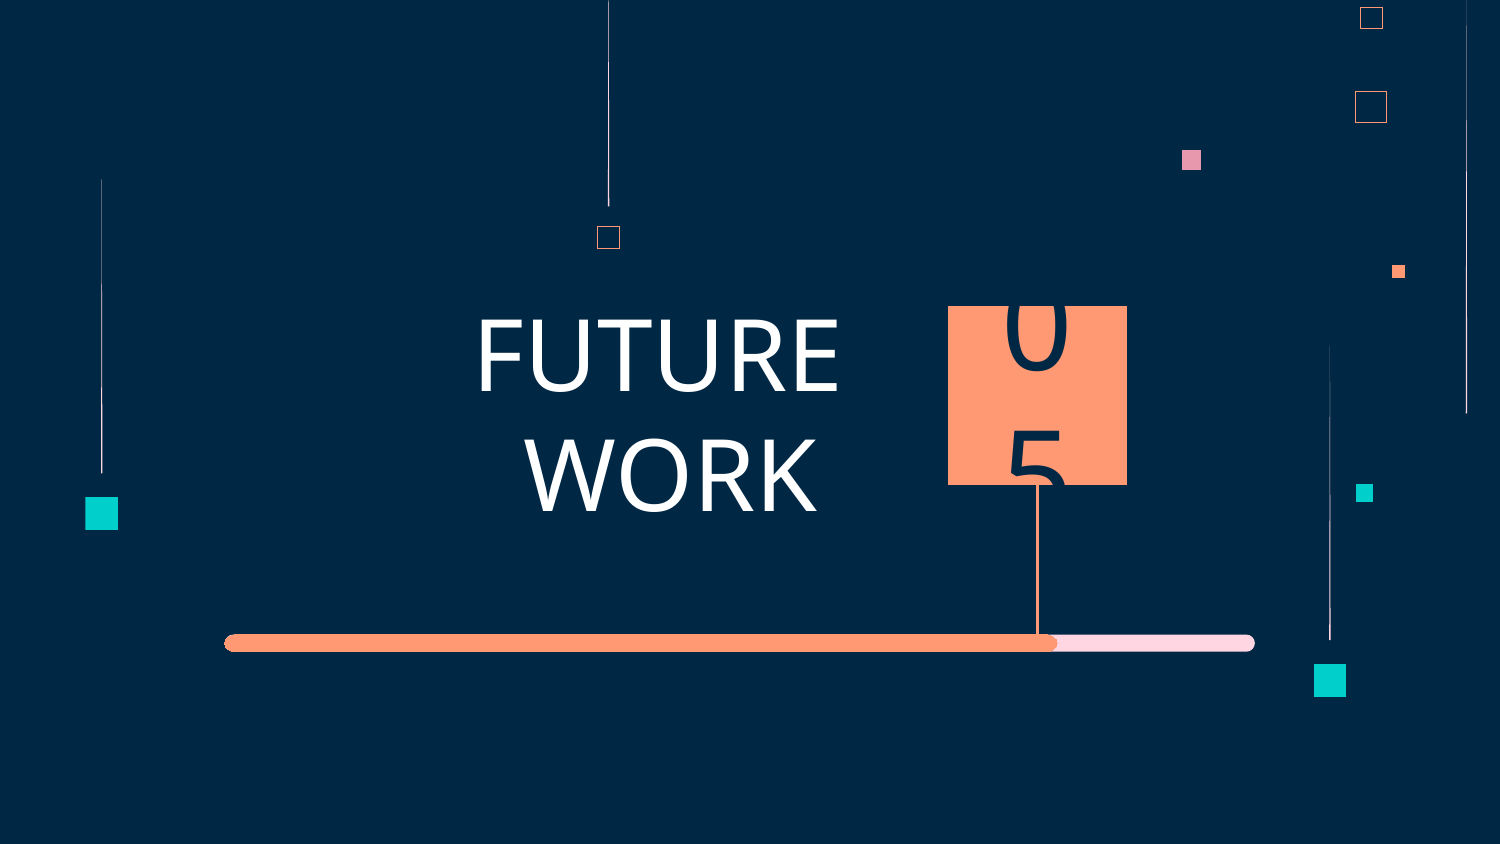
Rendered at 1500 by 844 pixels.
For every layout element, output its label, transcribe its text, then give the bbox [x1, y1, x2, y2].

title FUTURE WORK [324, 409, 1017, 547]
title 05 [957, 348, 1119, 443]
text_box [948, 306, 1127, 485]
text_box [224, 634, 1058, 652]
text_box [1049, 634, 1255, 652]
